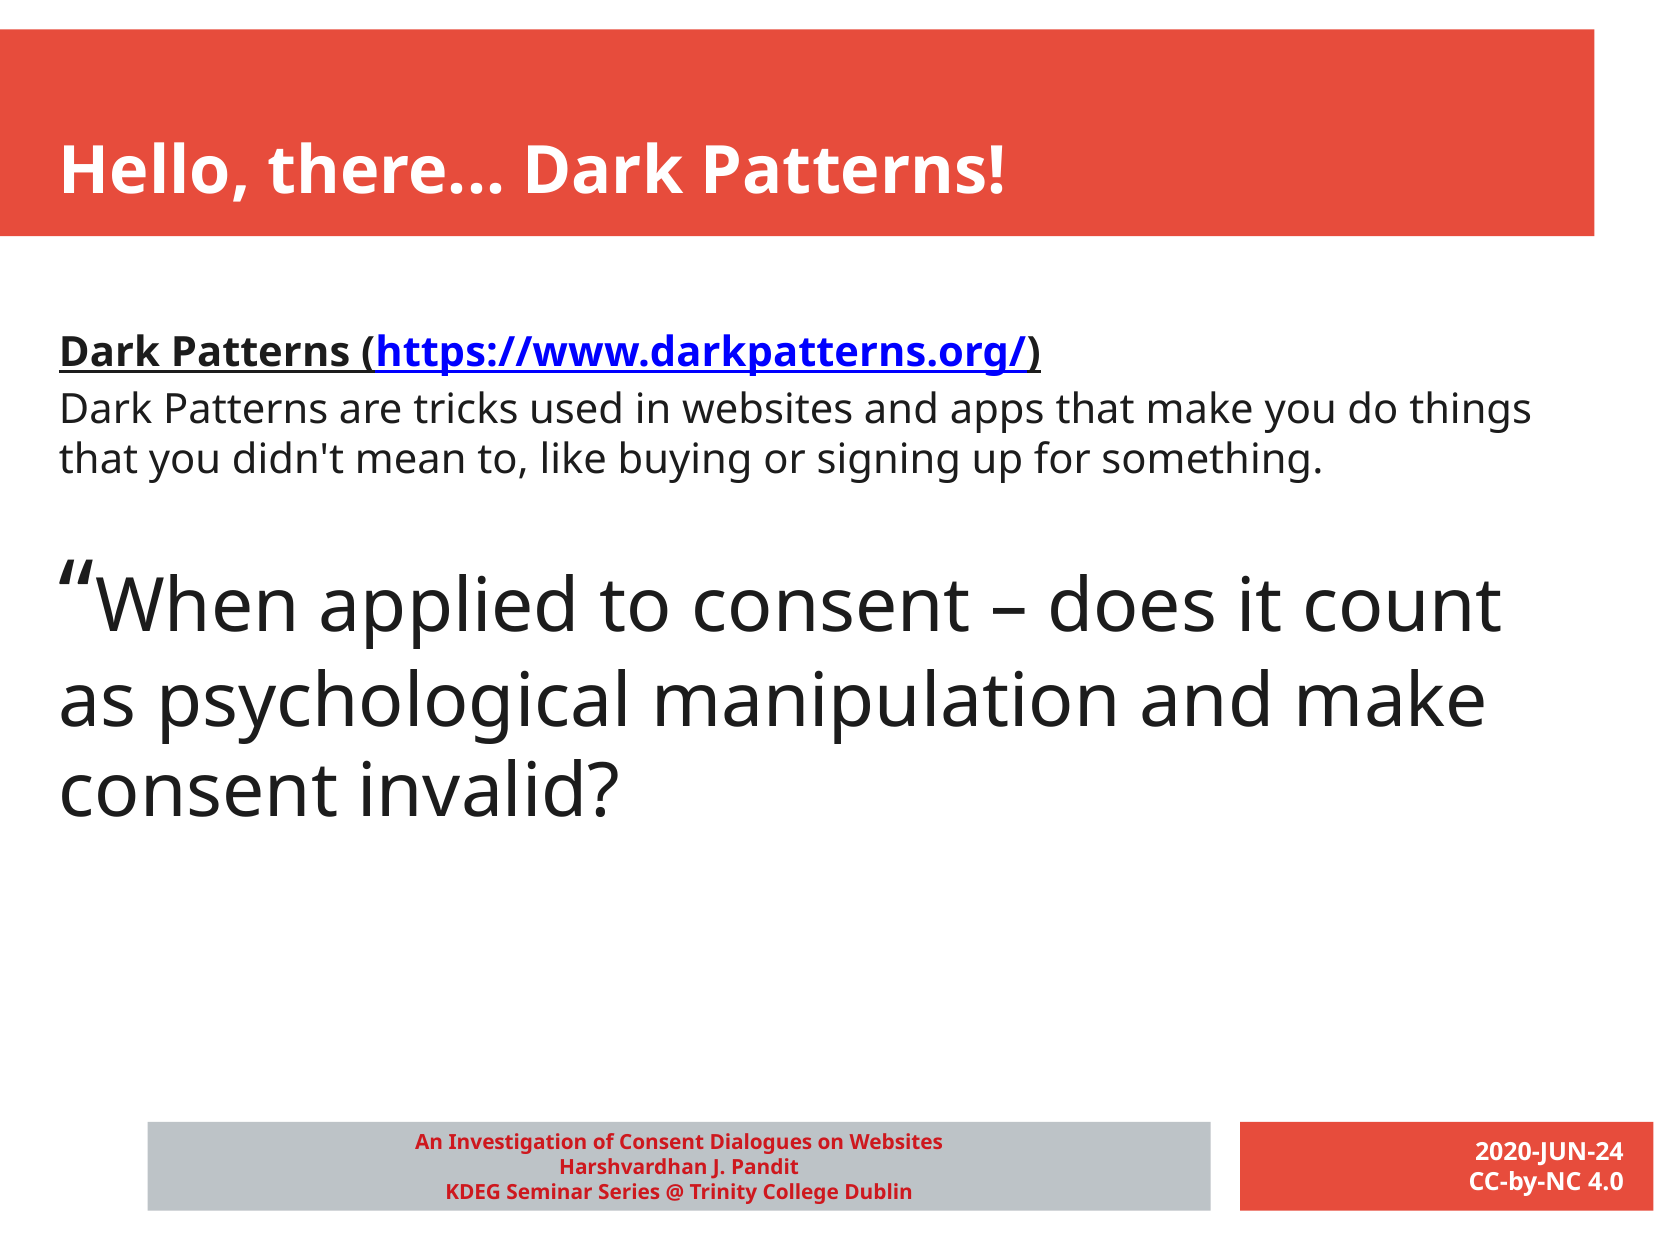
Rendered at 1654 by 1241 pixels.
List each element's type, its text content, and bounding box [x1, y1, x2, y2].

text_box Dark Patterns (https://www.darkpatterns.org/) Dark Patterns are tricks used in websites and apps that make you do things that you didn't mean to, like buying or signing up for something. “When applied to consent – does it count as psychological manipulation and make consent invalid? [58, 324, 1565, 1093]
text_box Hello, there... Dark Patterns! [58, 58, 1595, 207]
